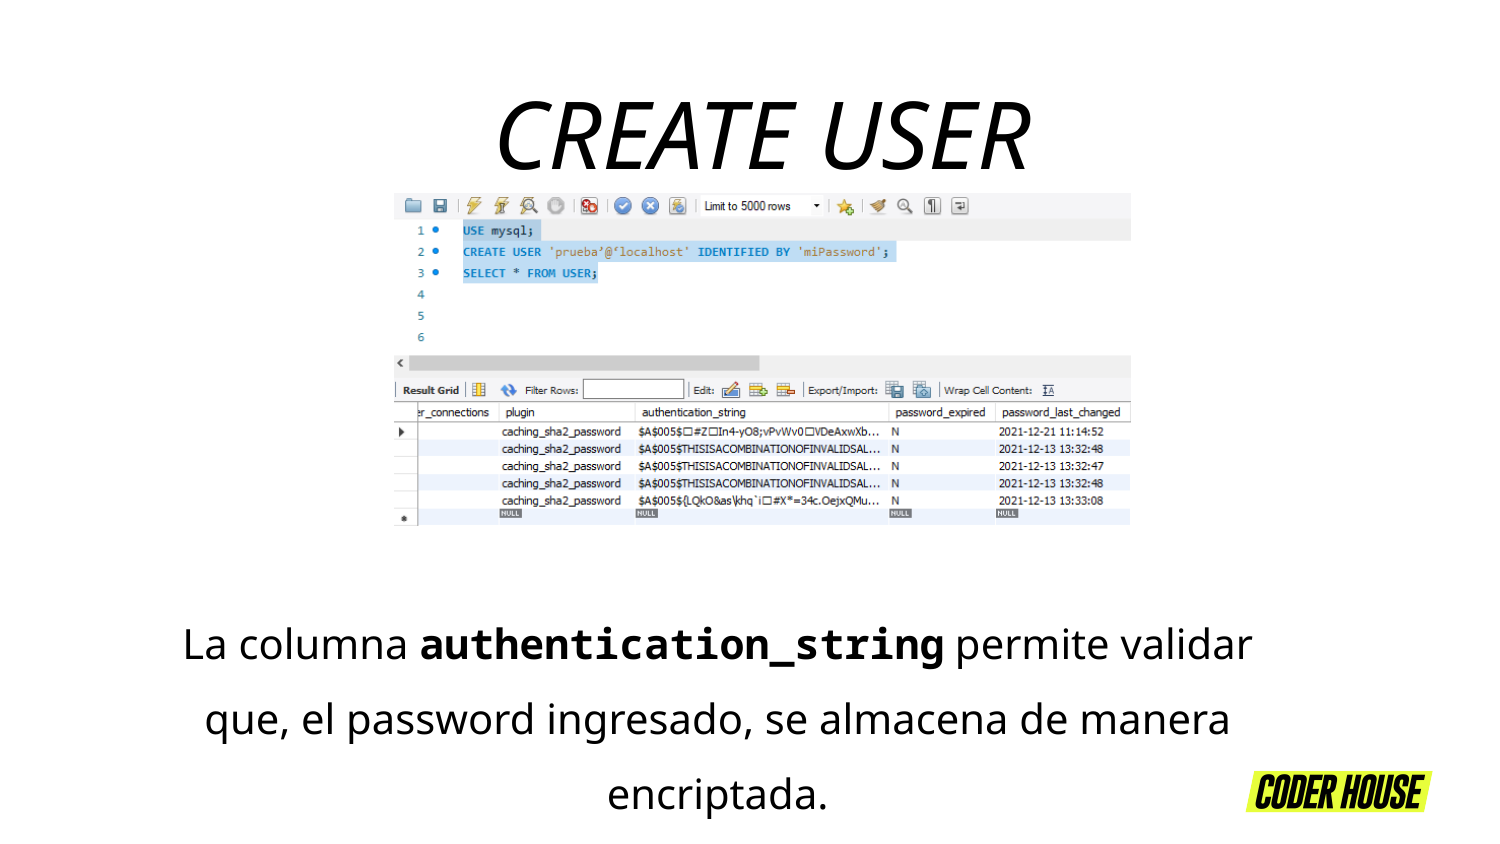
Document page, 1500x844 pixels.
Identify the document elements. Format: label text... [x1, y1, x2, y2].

text_box CREATE USER [12, 60, 1500, 223]
text_box La columna authentication_string permite validar que, el password ingresado, se almacena de manera encriptada. [120, 577, 1316, 790]
picture [1241, 764, 1437, 819]
picture [394, 193, 1131, 598]
